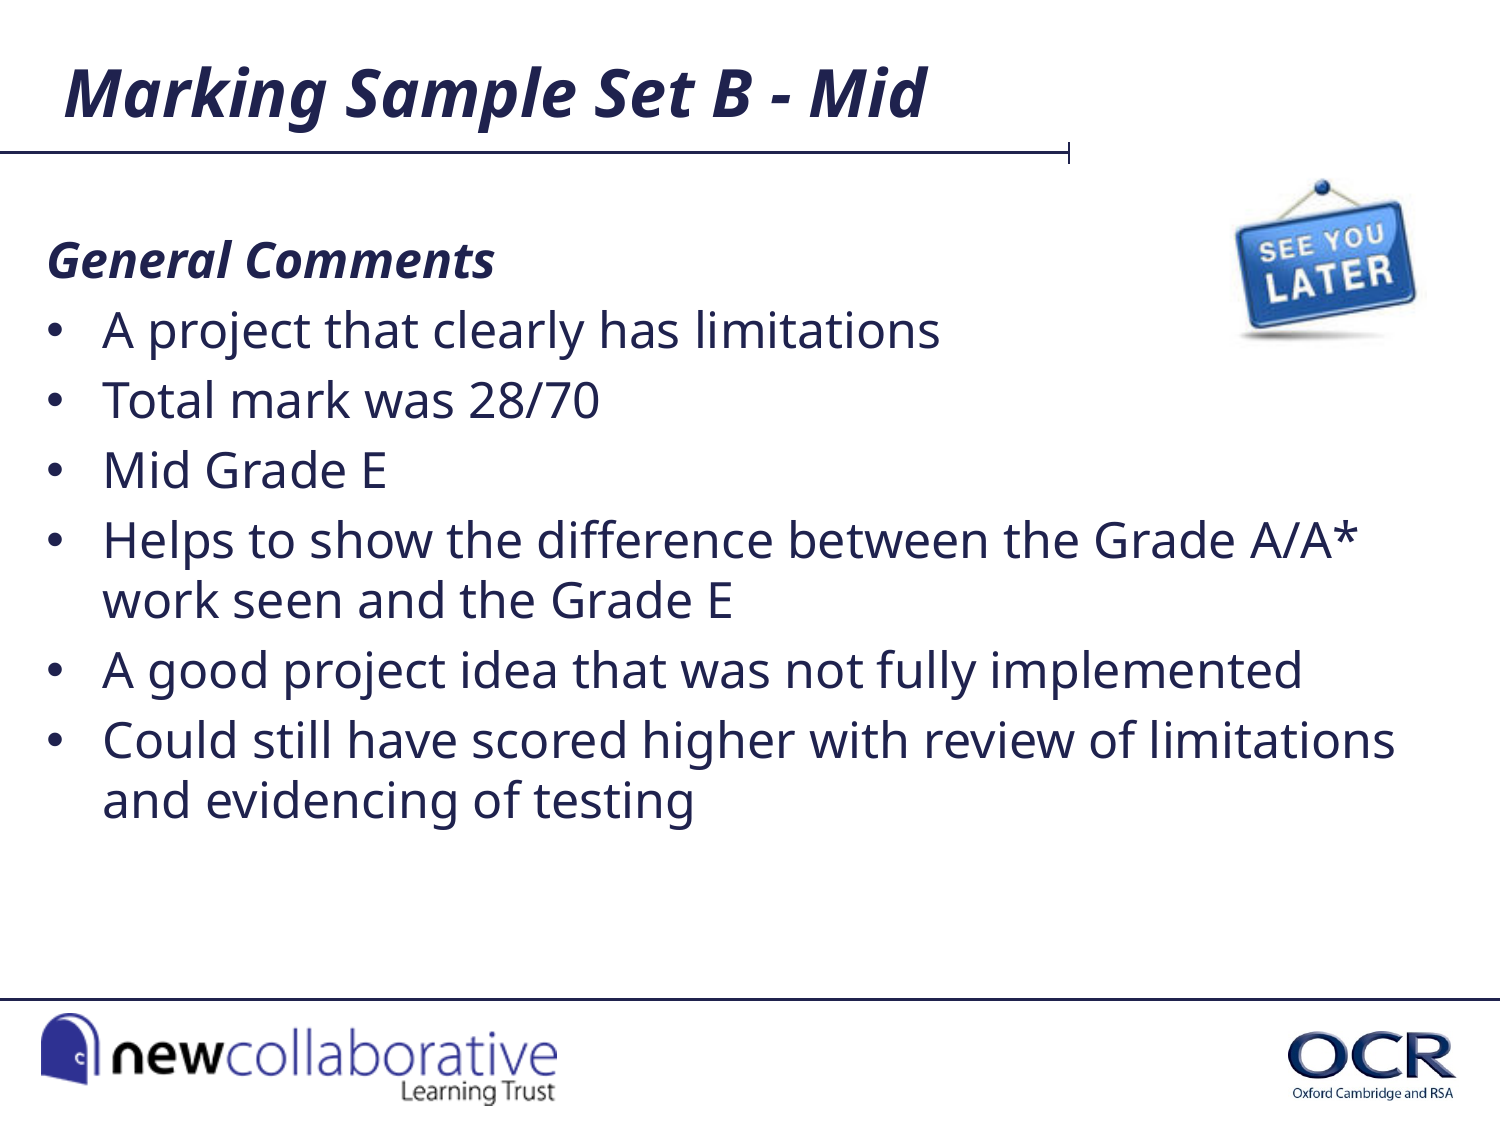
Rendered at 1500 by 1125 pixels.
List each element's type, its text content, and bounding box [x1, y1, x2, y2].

picture [1288, 1031, 1459, 1101]
picture [41, 1013, 558, 1107]
picture [1215, 148, 1427, 360]
list General Comments A project that clearly has limitations Total mark was 28/70 Mid Grade E Helps to show the difference between the Grade A/A* work seen and the Grade E A good project idea that was not fully implemented Could still have scored higher with review of limitations and evidencing of testing [31, 221, 1459, 953]
title Marking Sample Set B - Mid [31, 43, 1459, 157]
